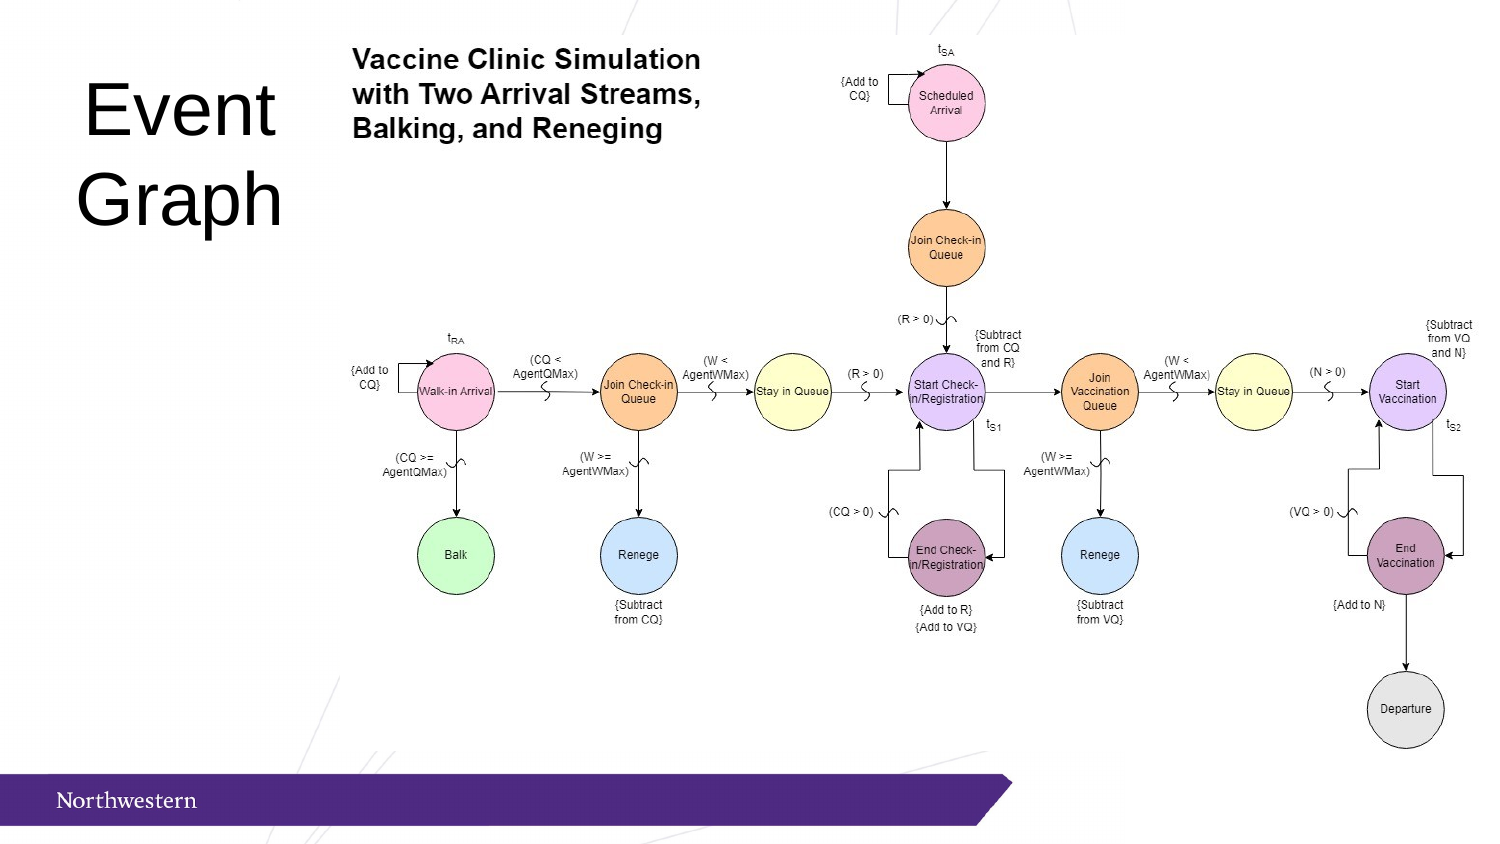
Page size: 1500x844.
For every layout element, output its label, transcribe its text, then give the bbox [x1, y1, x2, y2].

picture [0, 0, 1482, 844]
title Event Graph [19, 52, 335, 250]
